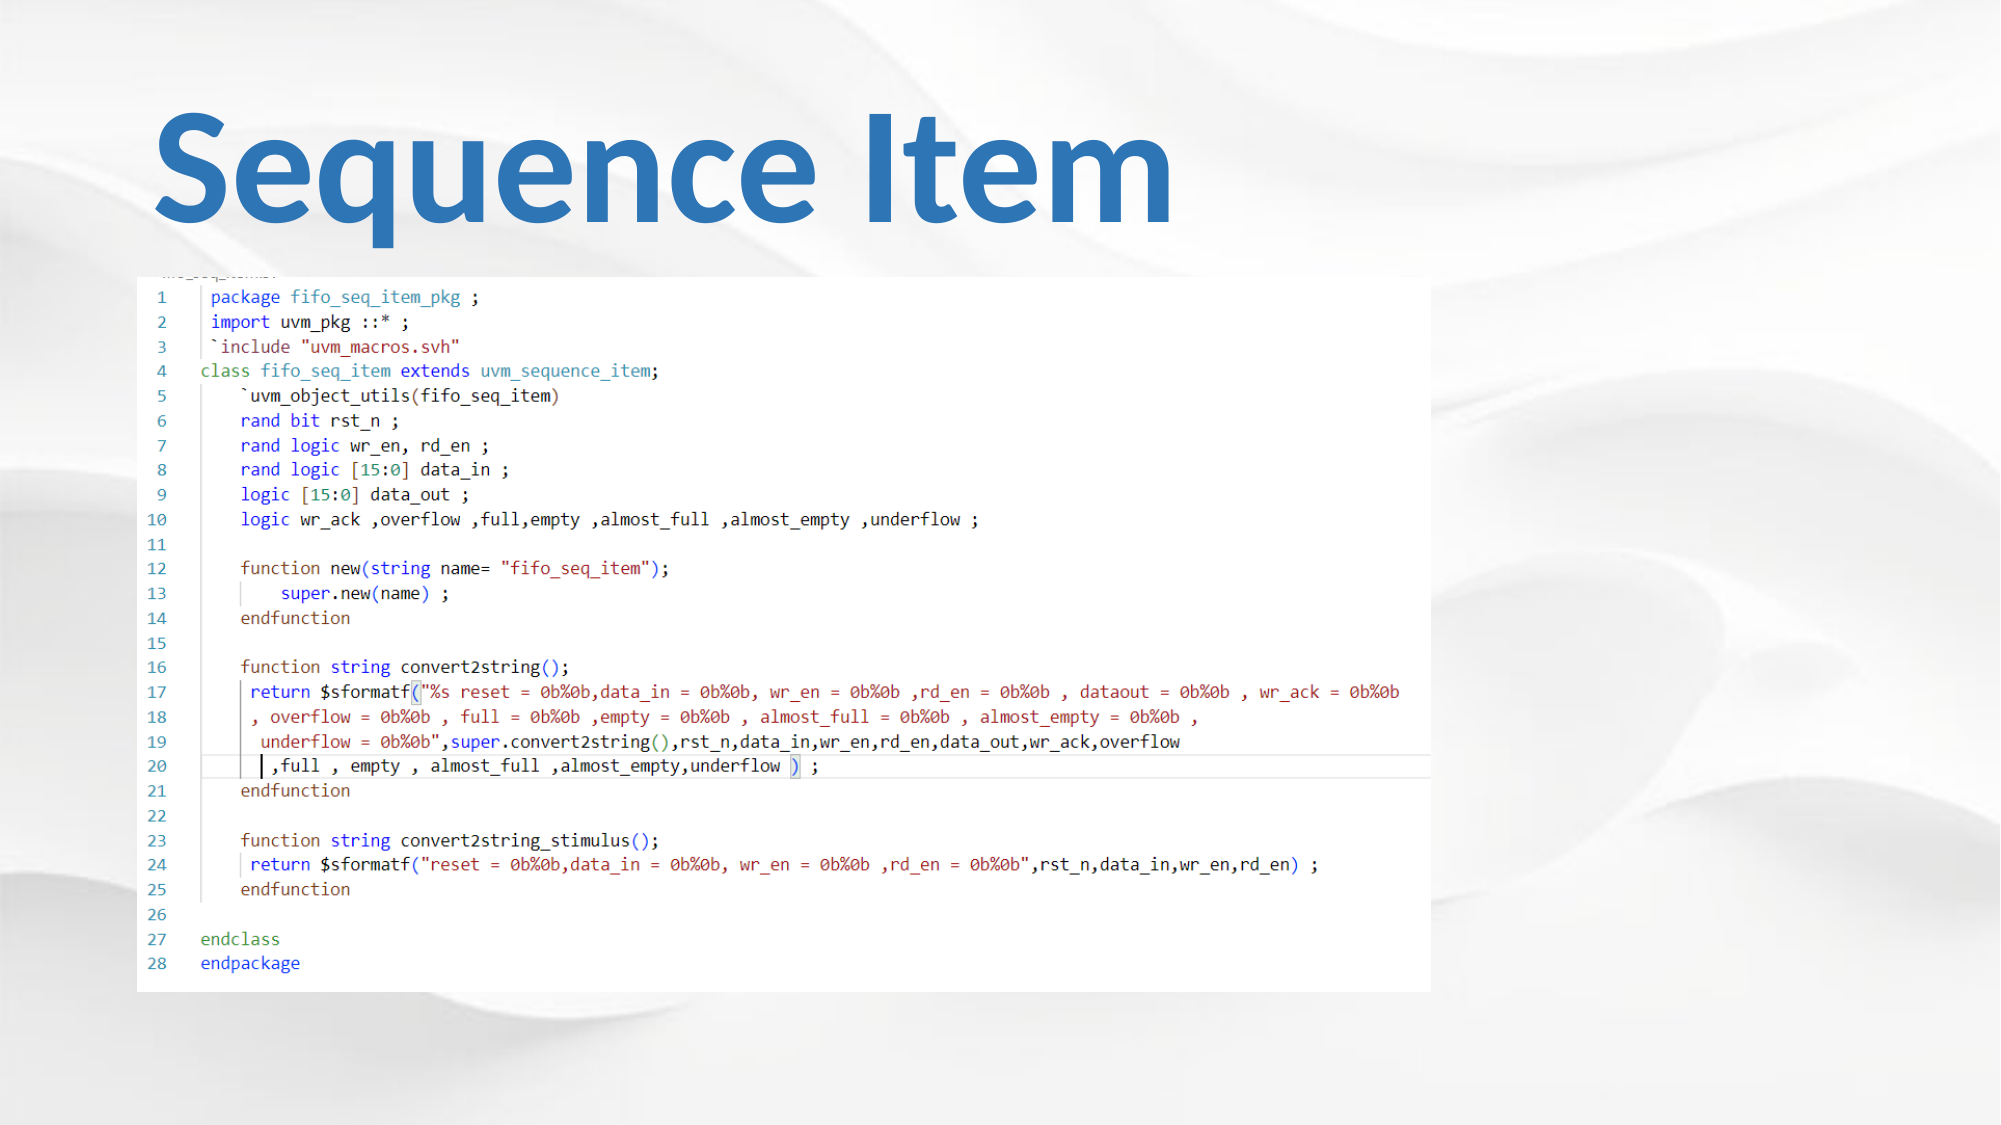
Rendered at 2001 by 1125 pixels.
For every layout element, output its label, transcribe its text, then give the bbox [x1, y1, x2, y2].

title Sequence Item [137, 59, 1863, 278]
picture [0, 0, 2001, 1125]
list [137, 277, 1431, 992]
